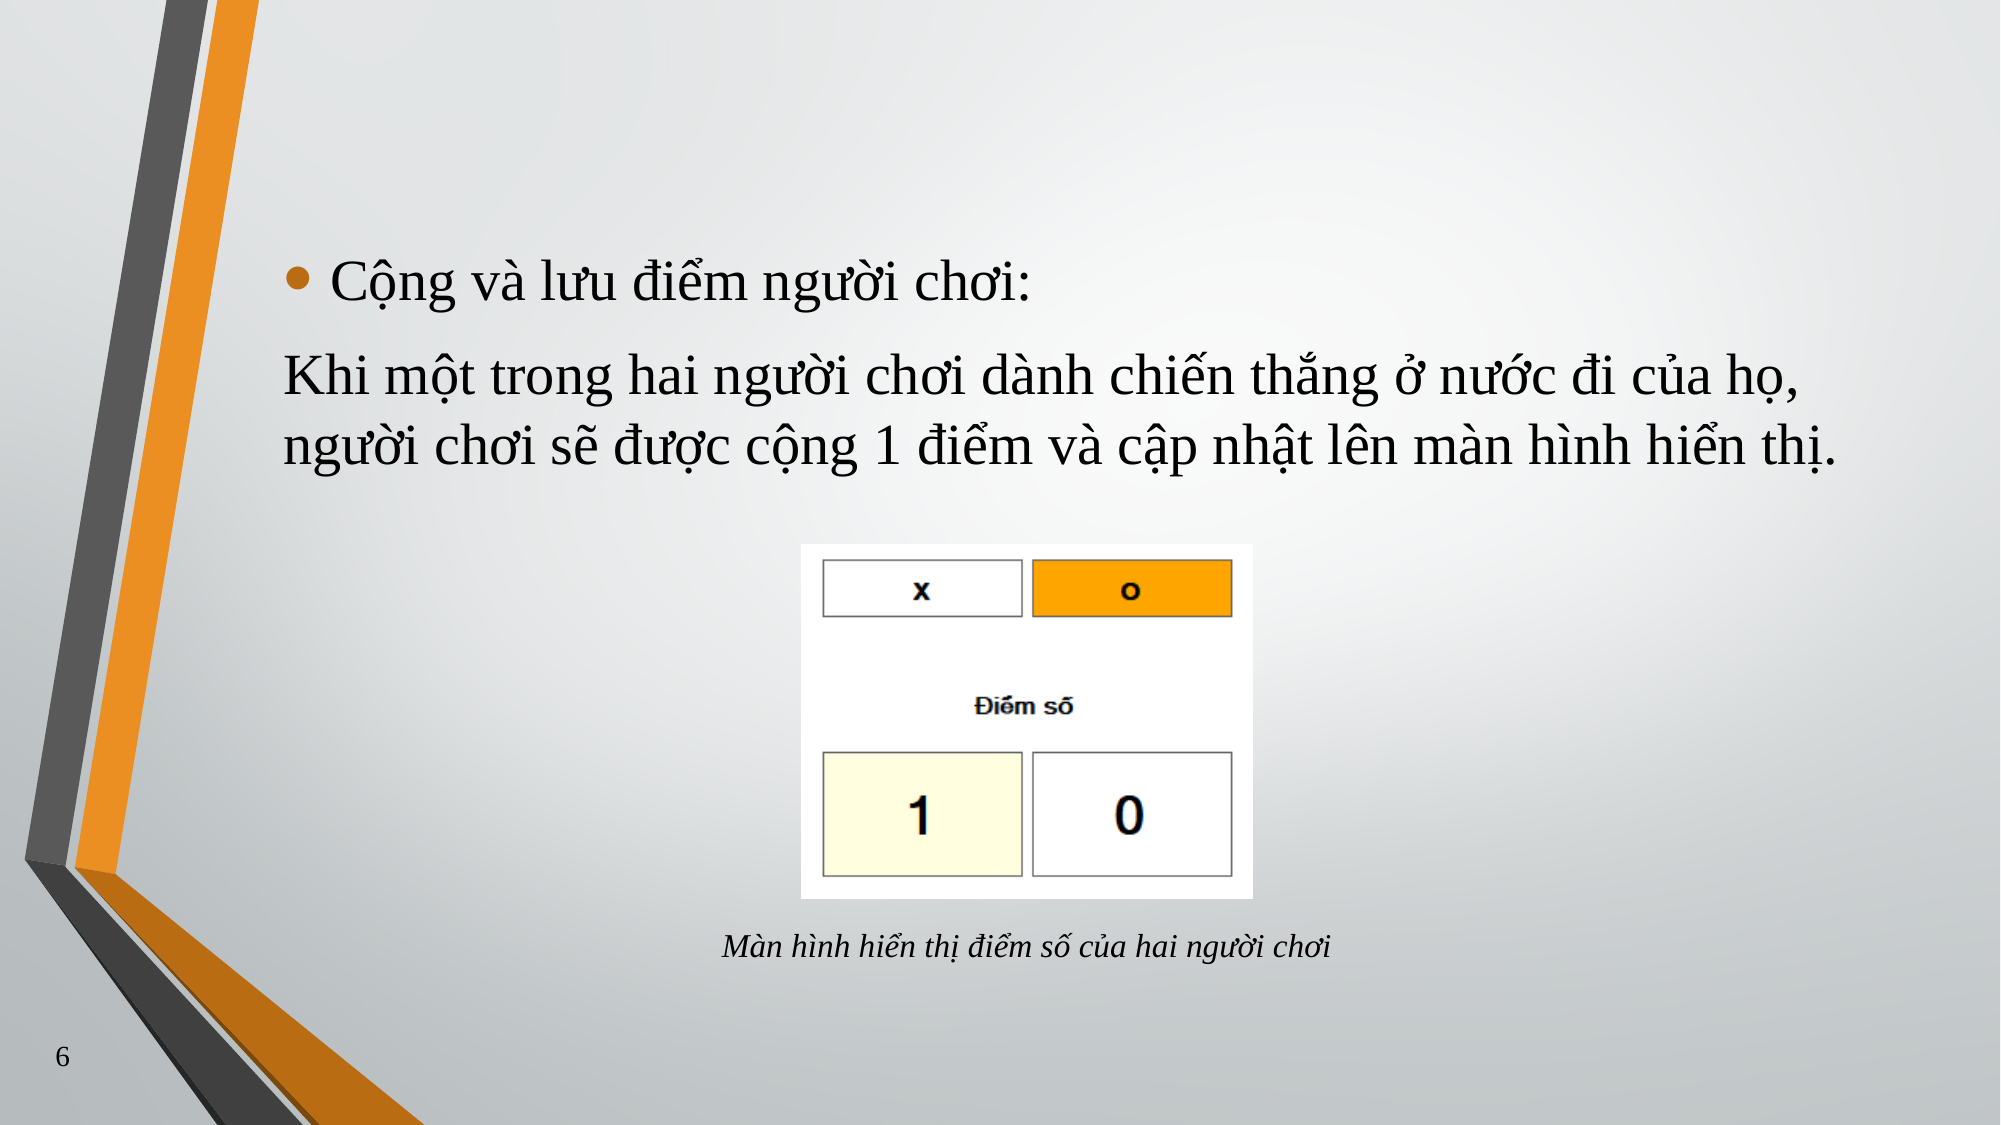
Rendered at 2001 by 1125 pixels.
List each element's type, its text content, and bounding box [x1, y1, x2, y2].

slide_number 6 [17, 1025, 109, 1085]
picture [801, 543, 1254, 900]
list Cộng và lưu điểm người chơi: Khi một trong hai người chơi dành chiến thắng ở nước đi của họ, người chơi sẽ được cộng 1 điểm và cập nhật lên màn hình hiển thị. [268, 144, 1912, 657]
text_box Màn hình hiển thị điểm số của hai người chơi [695, 917, 1359, 972]
